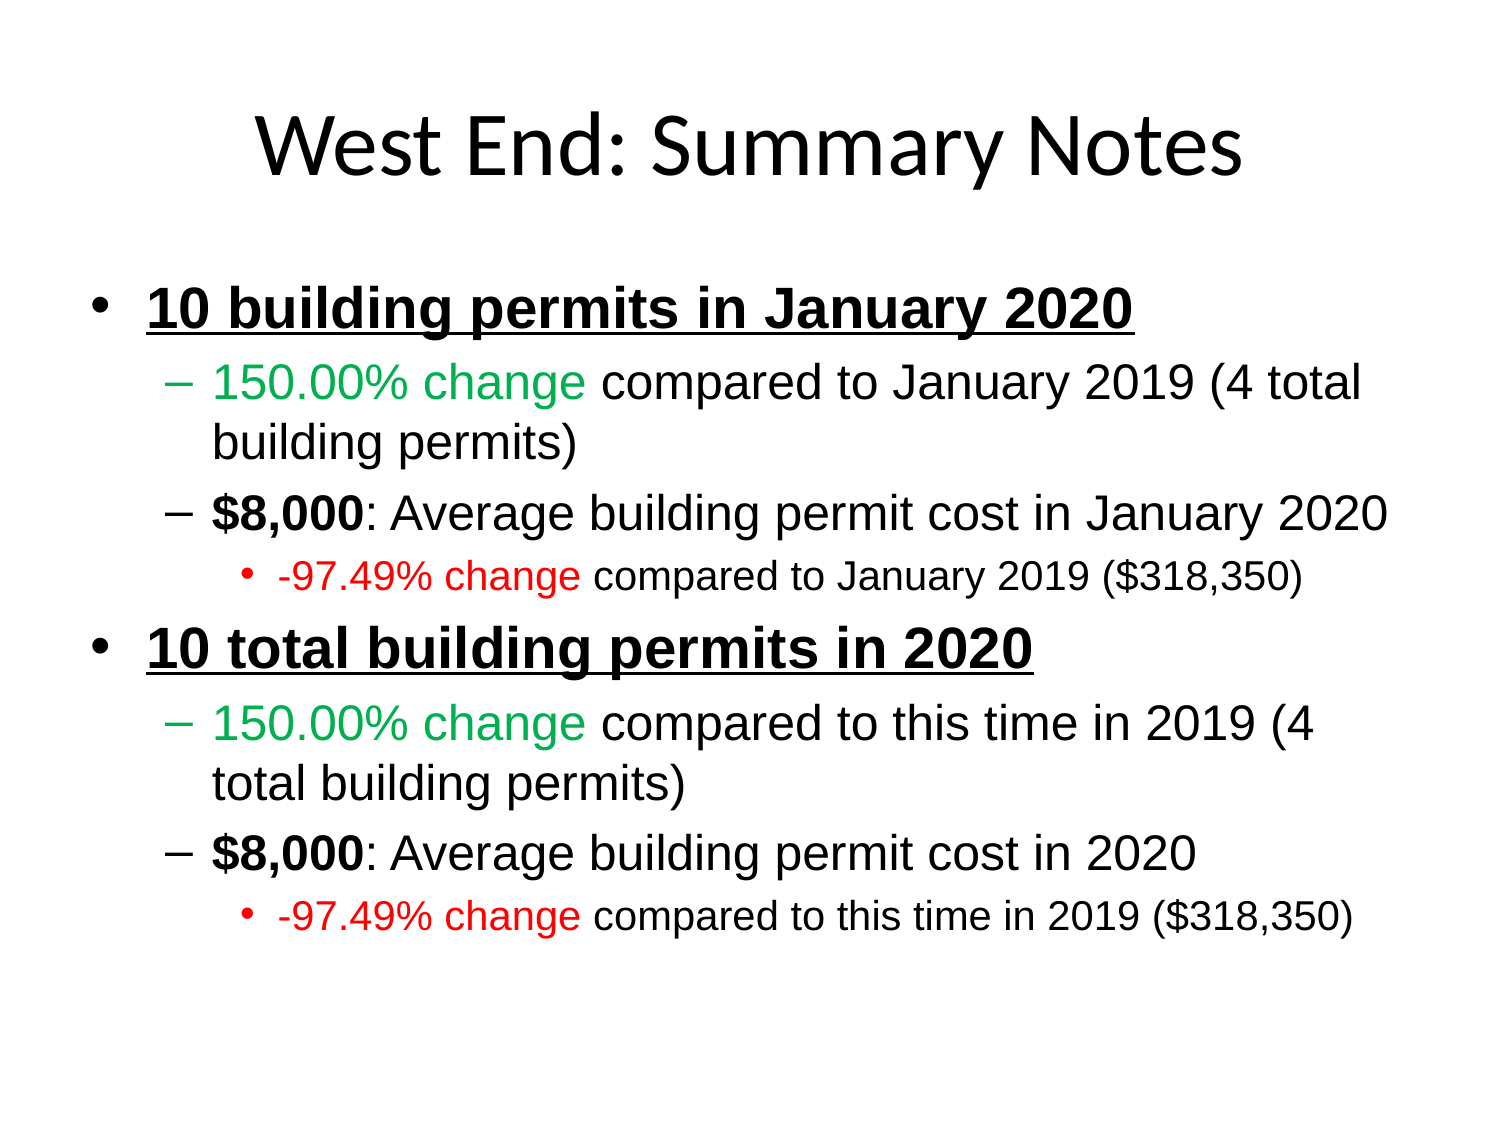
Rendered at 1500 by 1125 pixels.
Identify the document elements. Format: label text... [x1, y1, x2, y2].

list 10 building permits in January 2020 150.00% change compared to January 2019 (4 total building permits) $8,000: Average building permit cost in January 2020 -97.49% change compared to January 2019 ($318,350) 10 total building permits in 2020 150.00% change compared to this time in 2019 (4 total building permits) $8,000: Average building permit cost in 2020 -97.49% change compared to this time in 2019 ($318,350) [75, 262, 1425, 1005]
title West End: Summary Notes [75, 45, 1425, 233]
